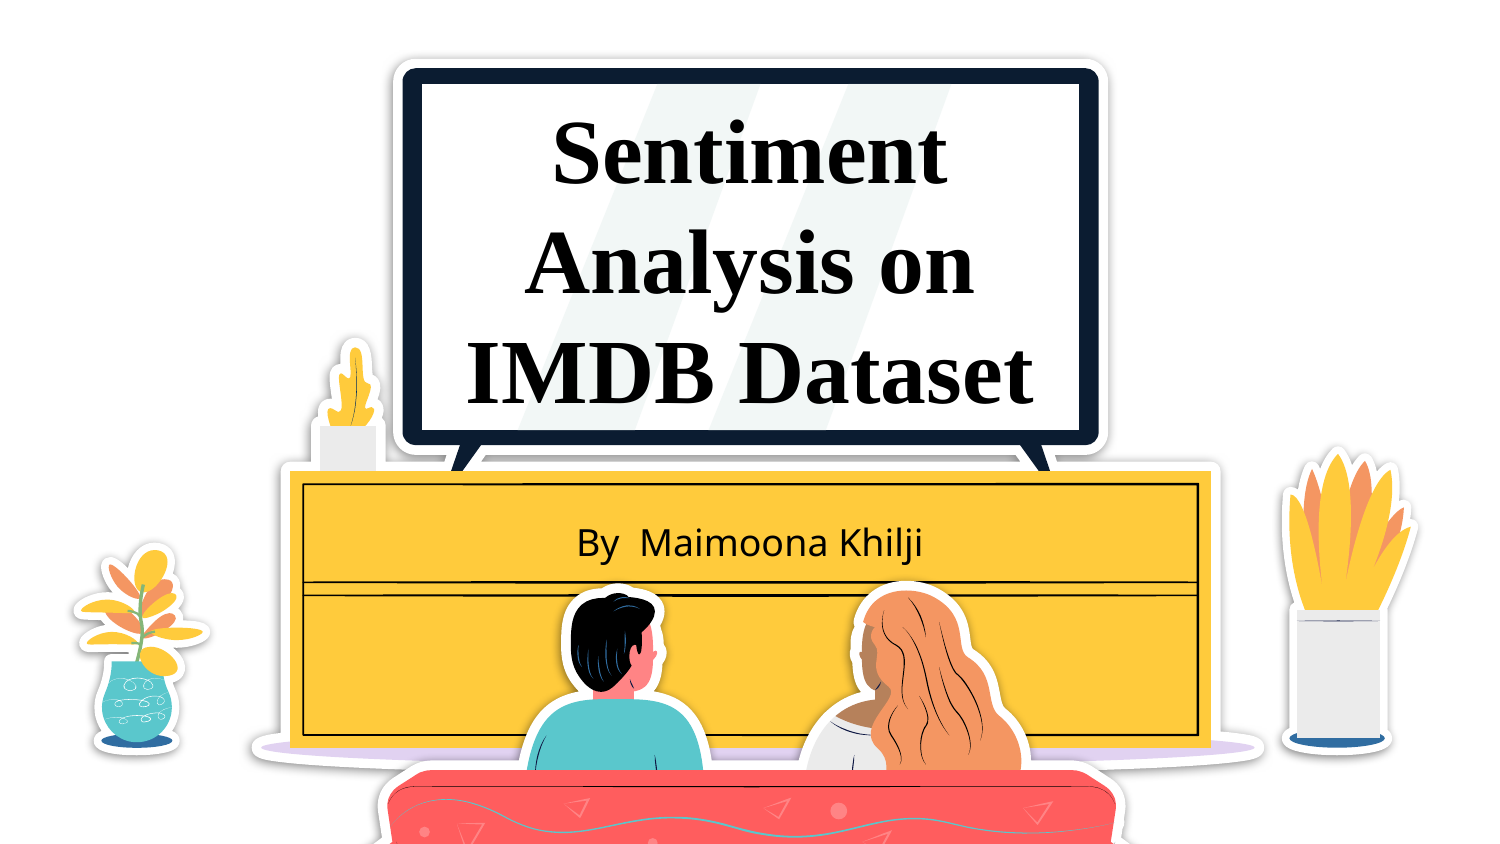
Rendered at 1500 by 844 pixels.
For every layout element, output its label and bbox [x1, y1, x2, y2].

text_box [251, 58, 1265, 776]
text_box [322, 580, 1181, 844]
text_box [72, 542, 211, 756]
text_box [1278, 446, 1420, 756]
text_box [517, 83, 952, 431]
